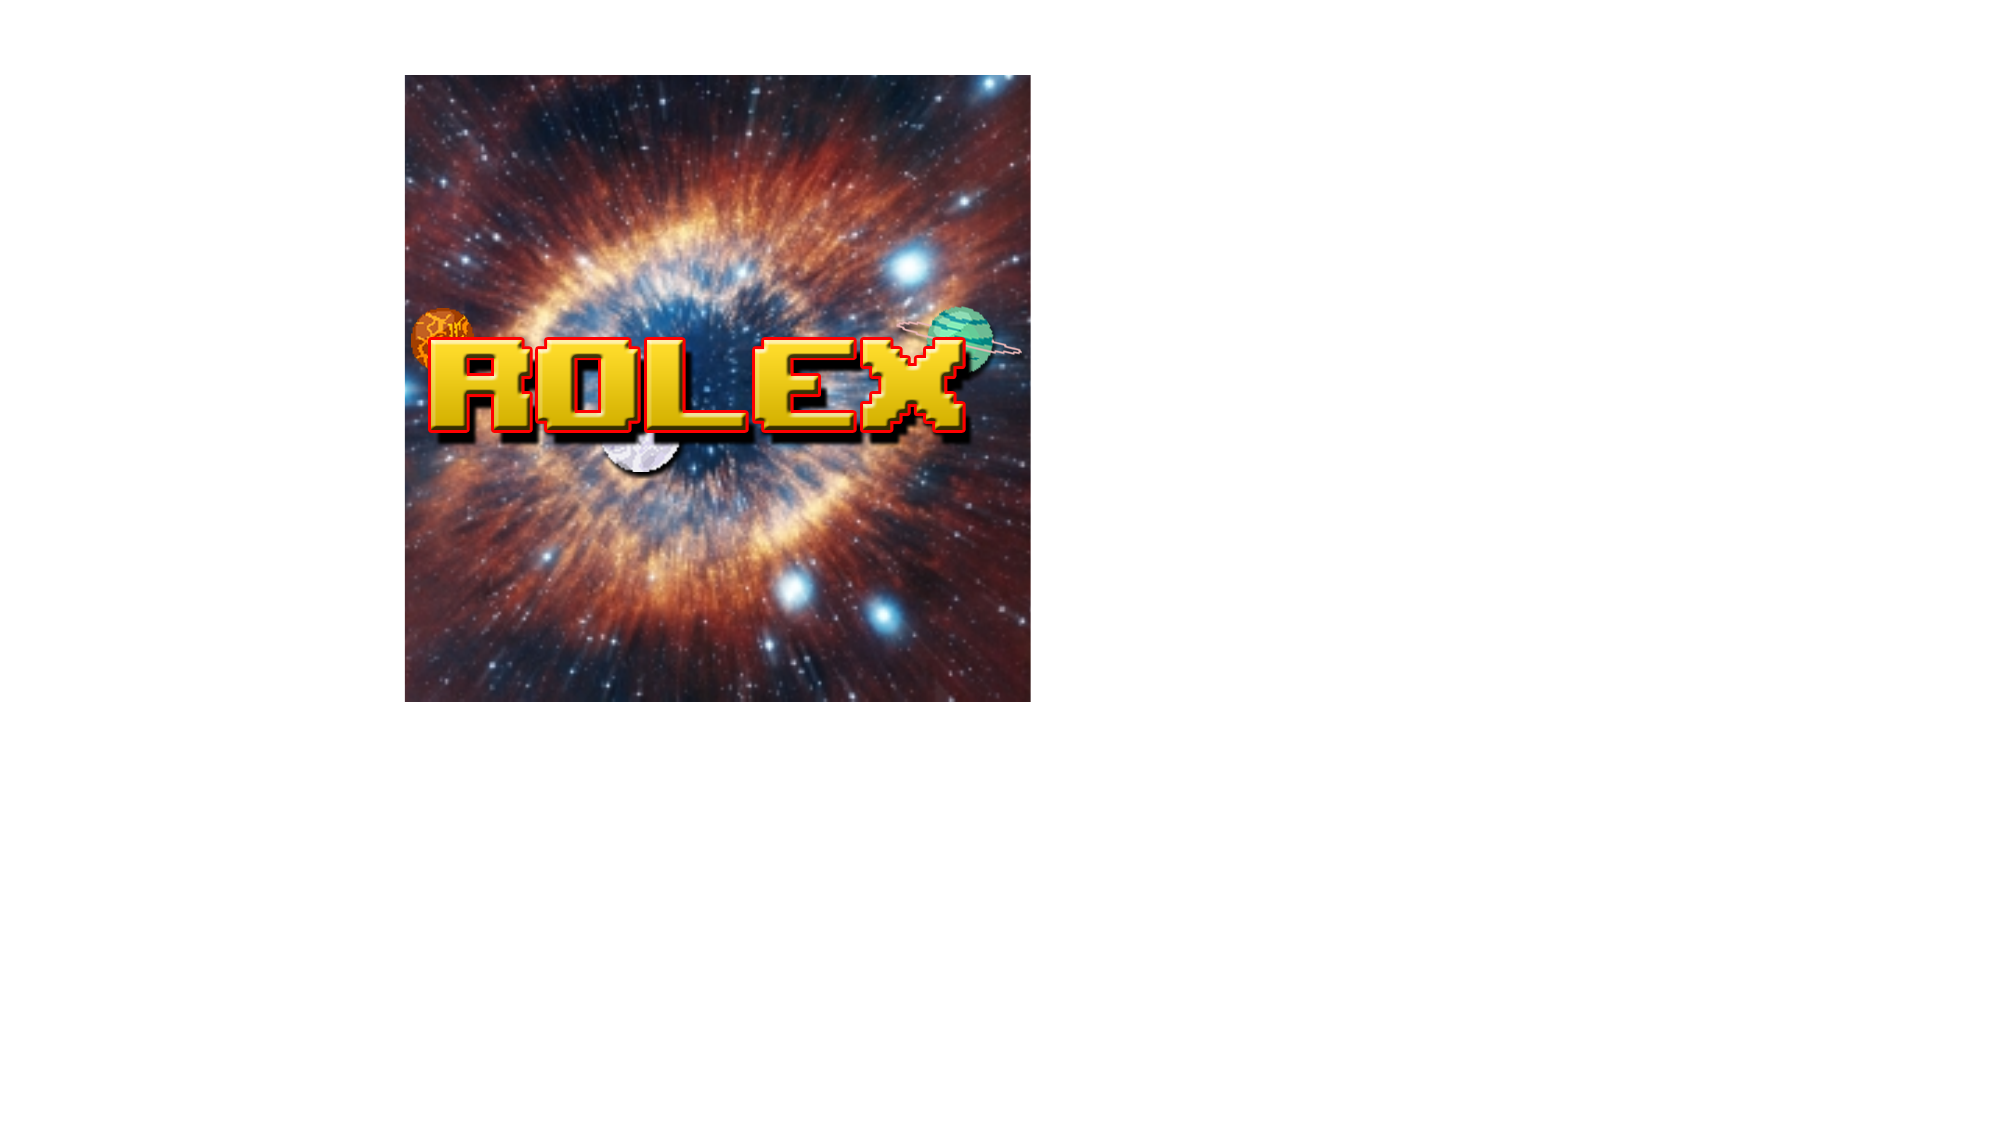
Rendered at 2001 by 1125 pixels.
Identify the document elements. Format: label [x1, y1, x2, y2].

text_box [404, 75, 1031, 702]
